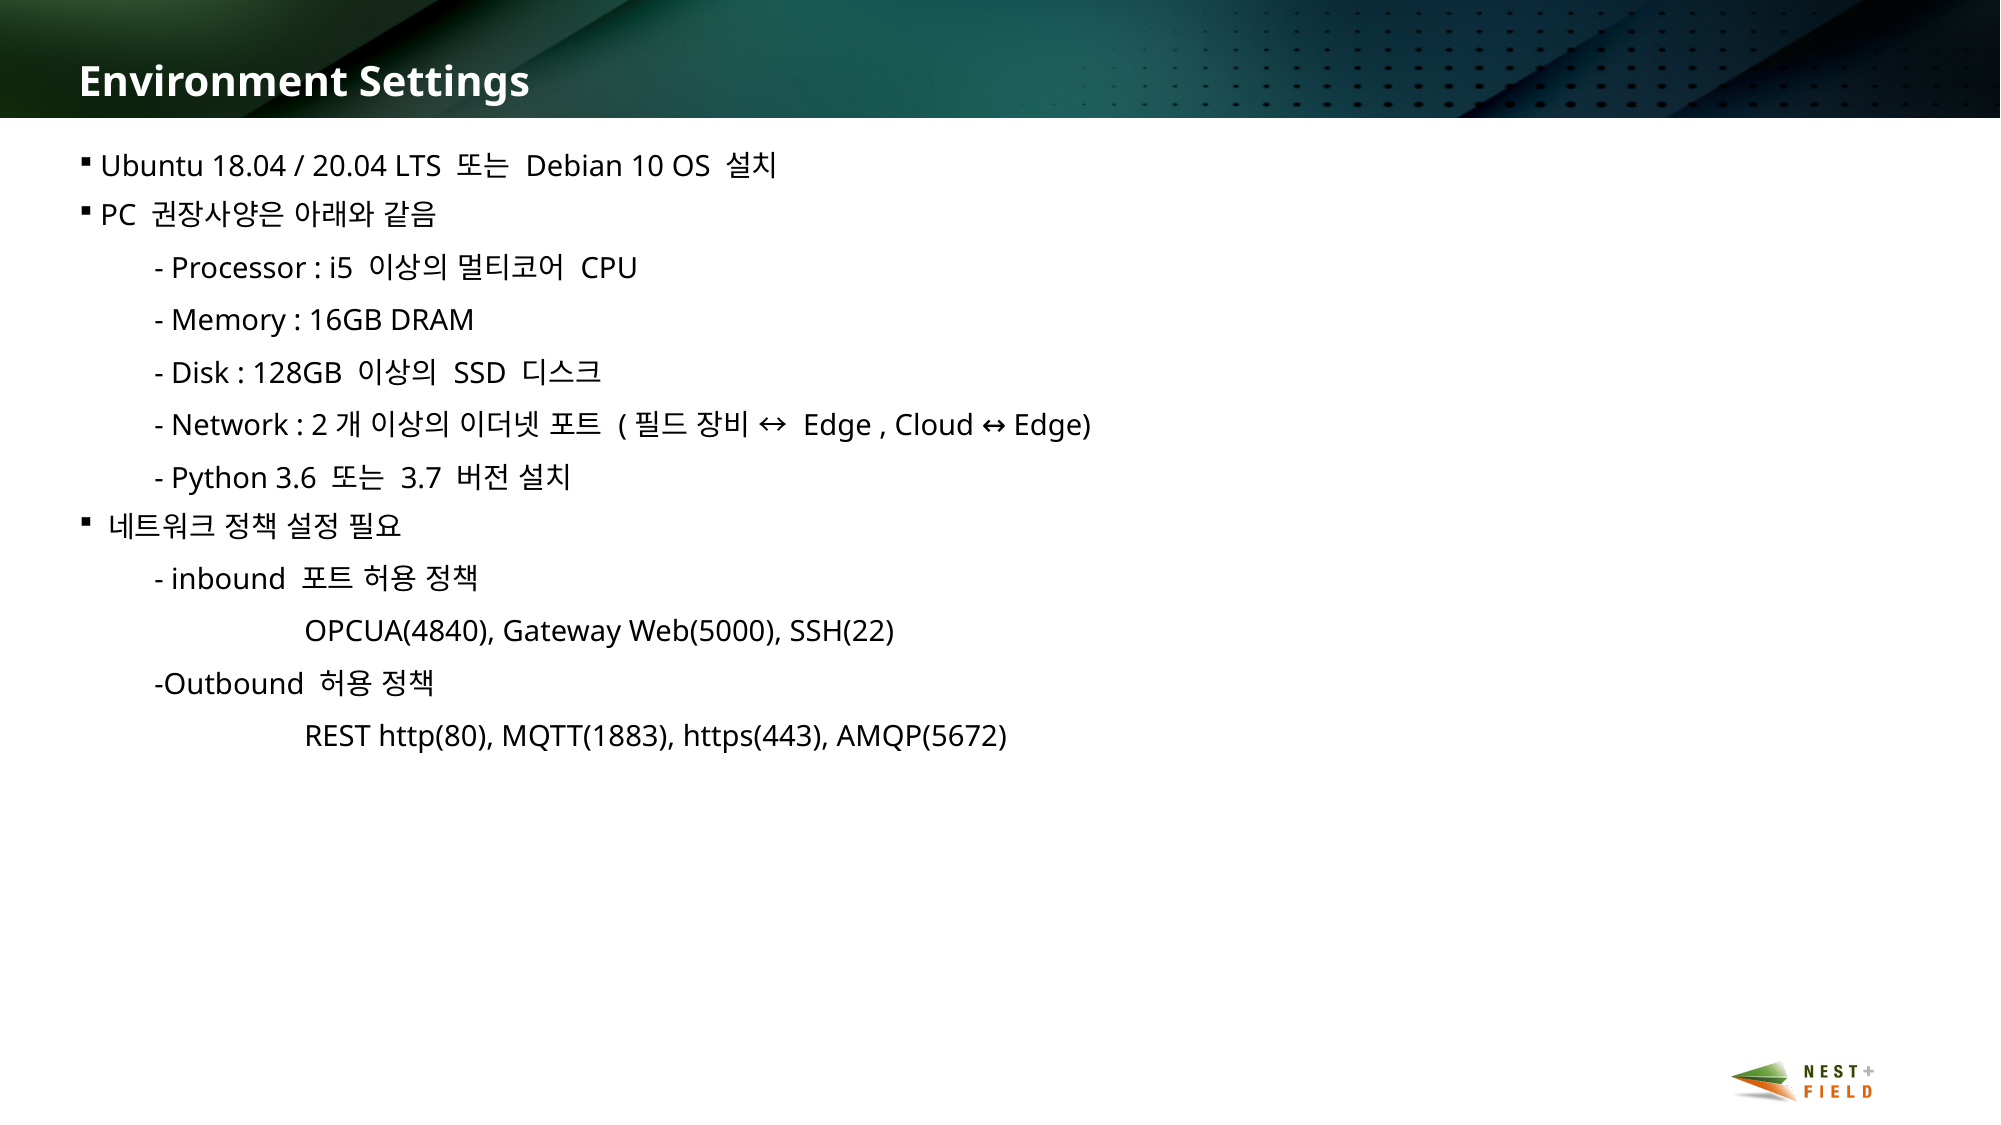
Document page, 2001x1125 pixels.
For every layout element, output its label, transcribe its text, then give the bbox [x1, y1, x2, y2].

picture [1726, 1056, 1876, 1107]
text_box Ubuntu 18.04 / 20.04 LTS 또는 Debian 10 OS 설치 PC 권장사양은 아래와 같음 - Processor : i5 이상의 멀티코어 CPU - Memory : 16GB DRAM - Disk : 128GB 이상의 SSD 디스크 - Network : 2개 이상의 이더넷 포트 (필드 장비 ↔ Edge , Cloud ↔ Edge) - Python 3.6 또는 3.7 버전 설치 네트워크 정책 설정 필요 - inbound 포트 허용 정책 OPCUA(4840), Gateway Web(5000), SSH(22) -Outbound 허용 정책 REST http(80), MQTT(1883), https(443), AMQP(5672) [64, 138, 1936, 760]
picture [0, 0, 2000, 118]
text_box Environment Settings [63, 47, 1075, 113]
